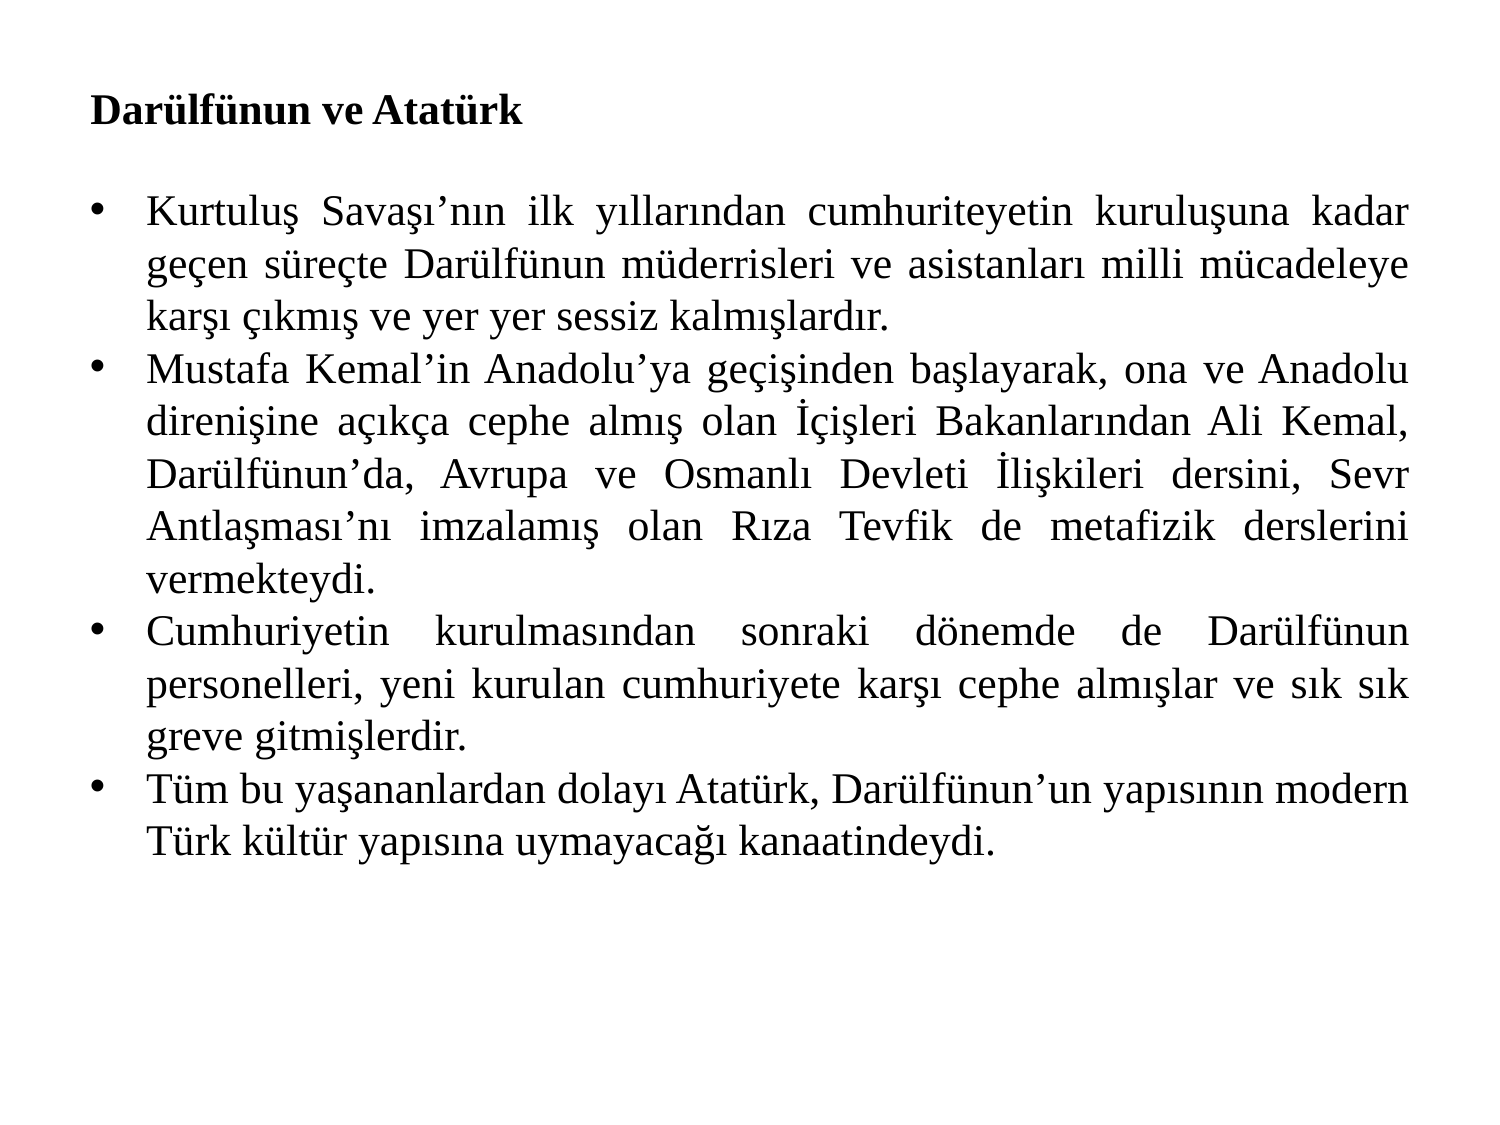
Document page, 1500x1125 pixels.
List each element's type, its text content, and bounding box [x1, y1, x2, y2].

text_box Kurtuluş Savaşı’nın ilk yıllarından cumhuriteyetin kuruluşuna kadar geçen süreçte Darülfünun müderrisleri ve asistanları milli mücadeleye karşı çıkmış ve yer yer sessiz kalmışlardır. Mustafa Kemal’in Anadolu’ya geçişinden başlayarak, ona ve Anadolu direnişine açıkça cephe almış olan İçişleri Bakanlarından Ali Kemal, Darülfünun’da, Avrupa ve Osmanlı Devleti İlişkileri dersini, Sevr Antlaşması’nı imzalamış olan Rıza Tevfik de metafizik derslerini vermekteydi. Cumhuriyetin kurulmasından sonraki dönemde de Darülfünun personelleri, yeni kurulan cumhuriyete karşı cephe almışlar ve sık sık greve gitmişlerdir. Tüm bu yaşananlardan dolayı Atatürk, Darülfünun’un yapısının modern Türk kültür yapısına uymayacağı kanaatindeydi. [74, 174, 1425, 872]
text_box Darülfünun ve Atatürk [75, 78, 1426, 208]
